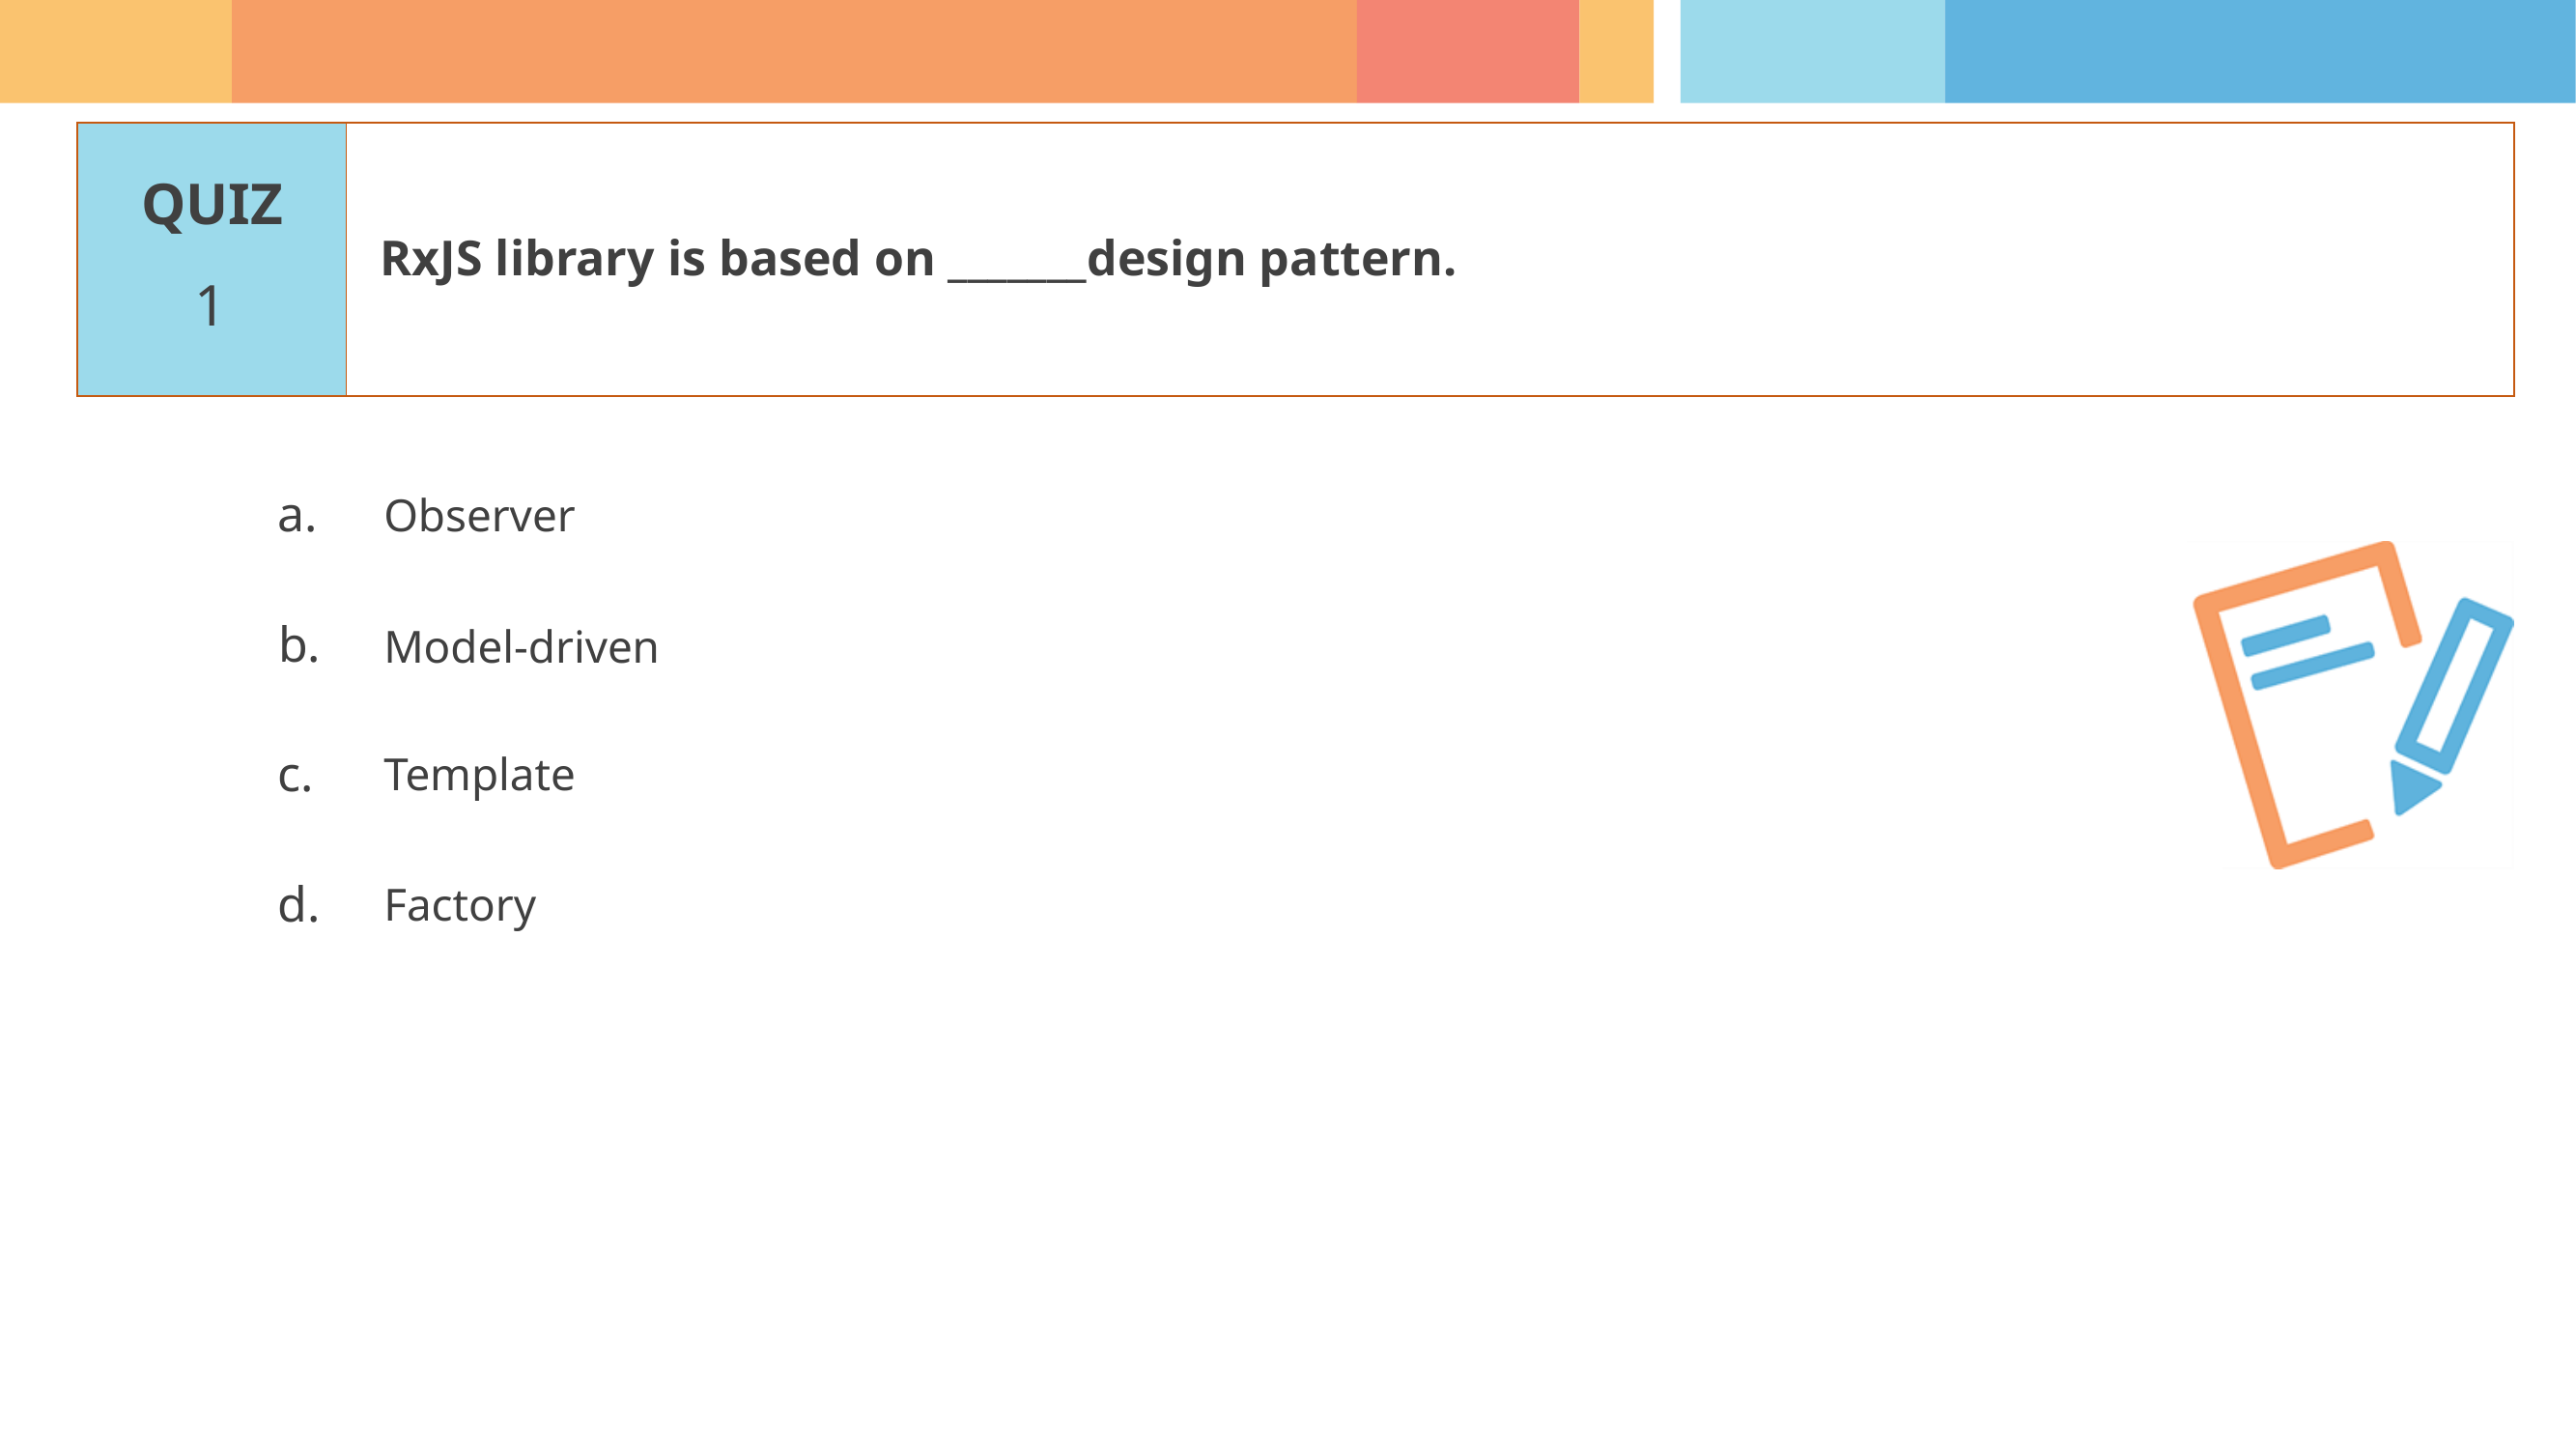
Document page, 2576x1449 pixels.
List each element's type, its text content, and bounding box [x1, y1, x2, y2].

list Model-driven [369, 592, 2152, 704]
list 1 [77, 265, 344, 352]
picture [2187, 541, 2514, 869]
list Observer [369, 462, 2152, 574]
list RxJS library is based on _______design pattern. [365, 147, 2488, 374]
list Factory [369, 851, 2152, 963]
list Template [369, 721, 2152, 833]
